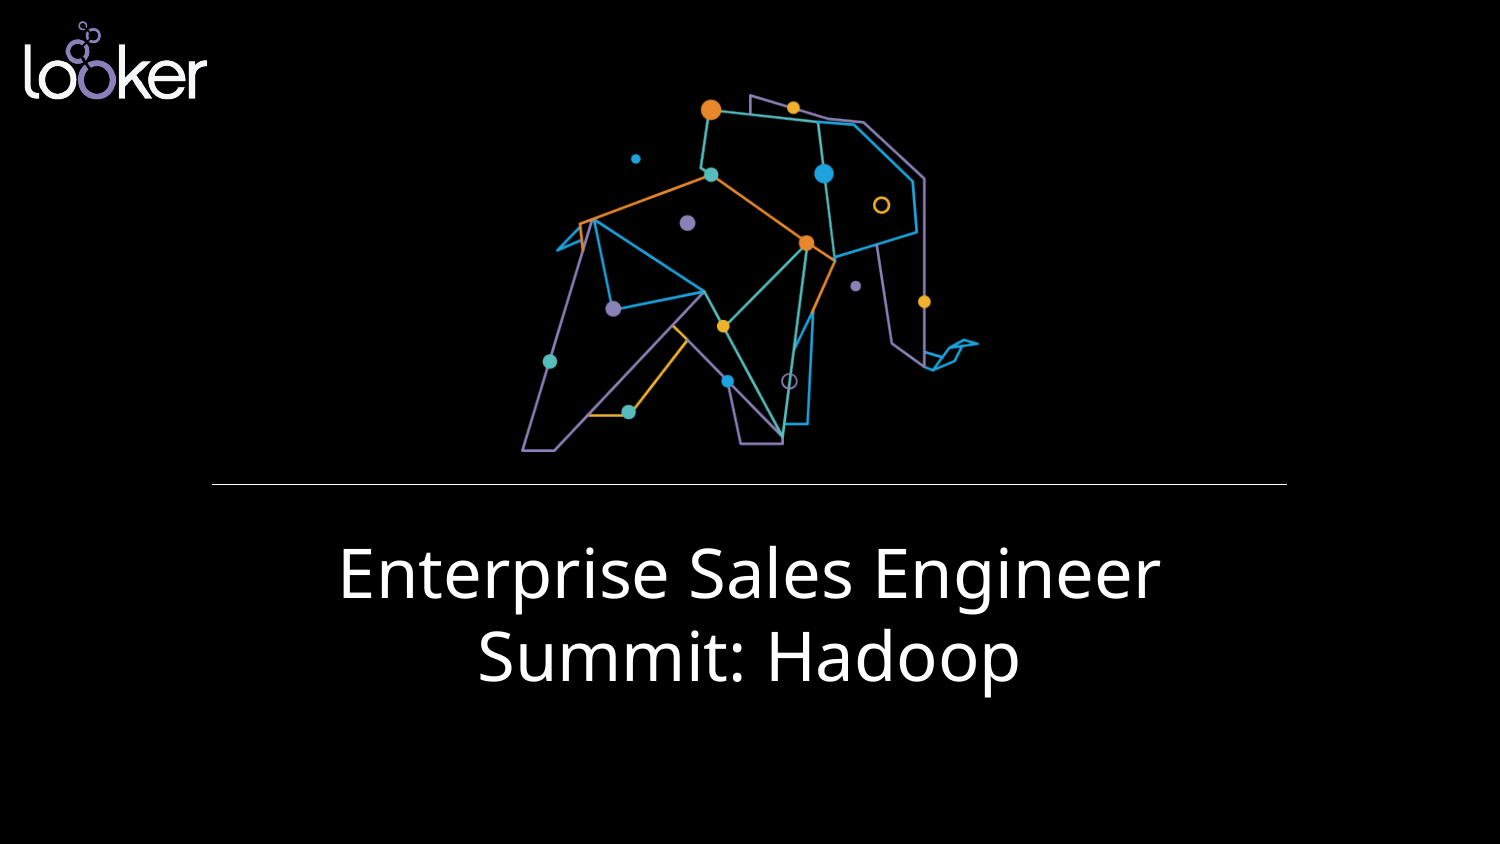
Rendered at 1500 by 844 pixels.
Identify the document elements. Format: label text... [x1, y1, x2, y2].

picture [521, 94, 979, 452]
text_box Enterprise Sales Engineer Summit: Hadoop [287, 499, 1213, 726]
picture [16, 12, 215, 108]
